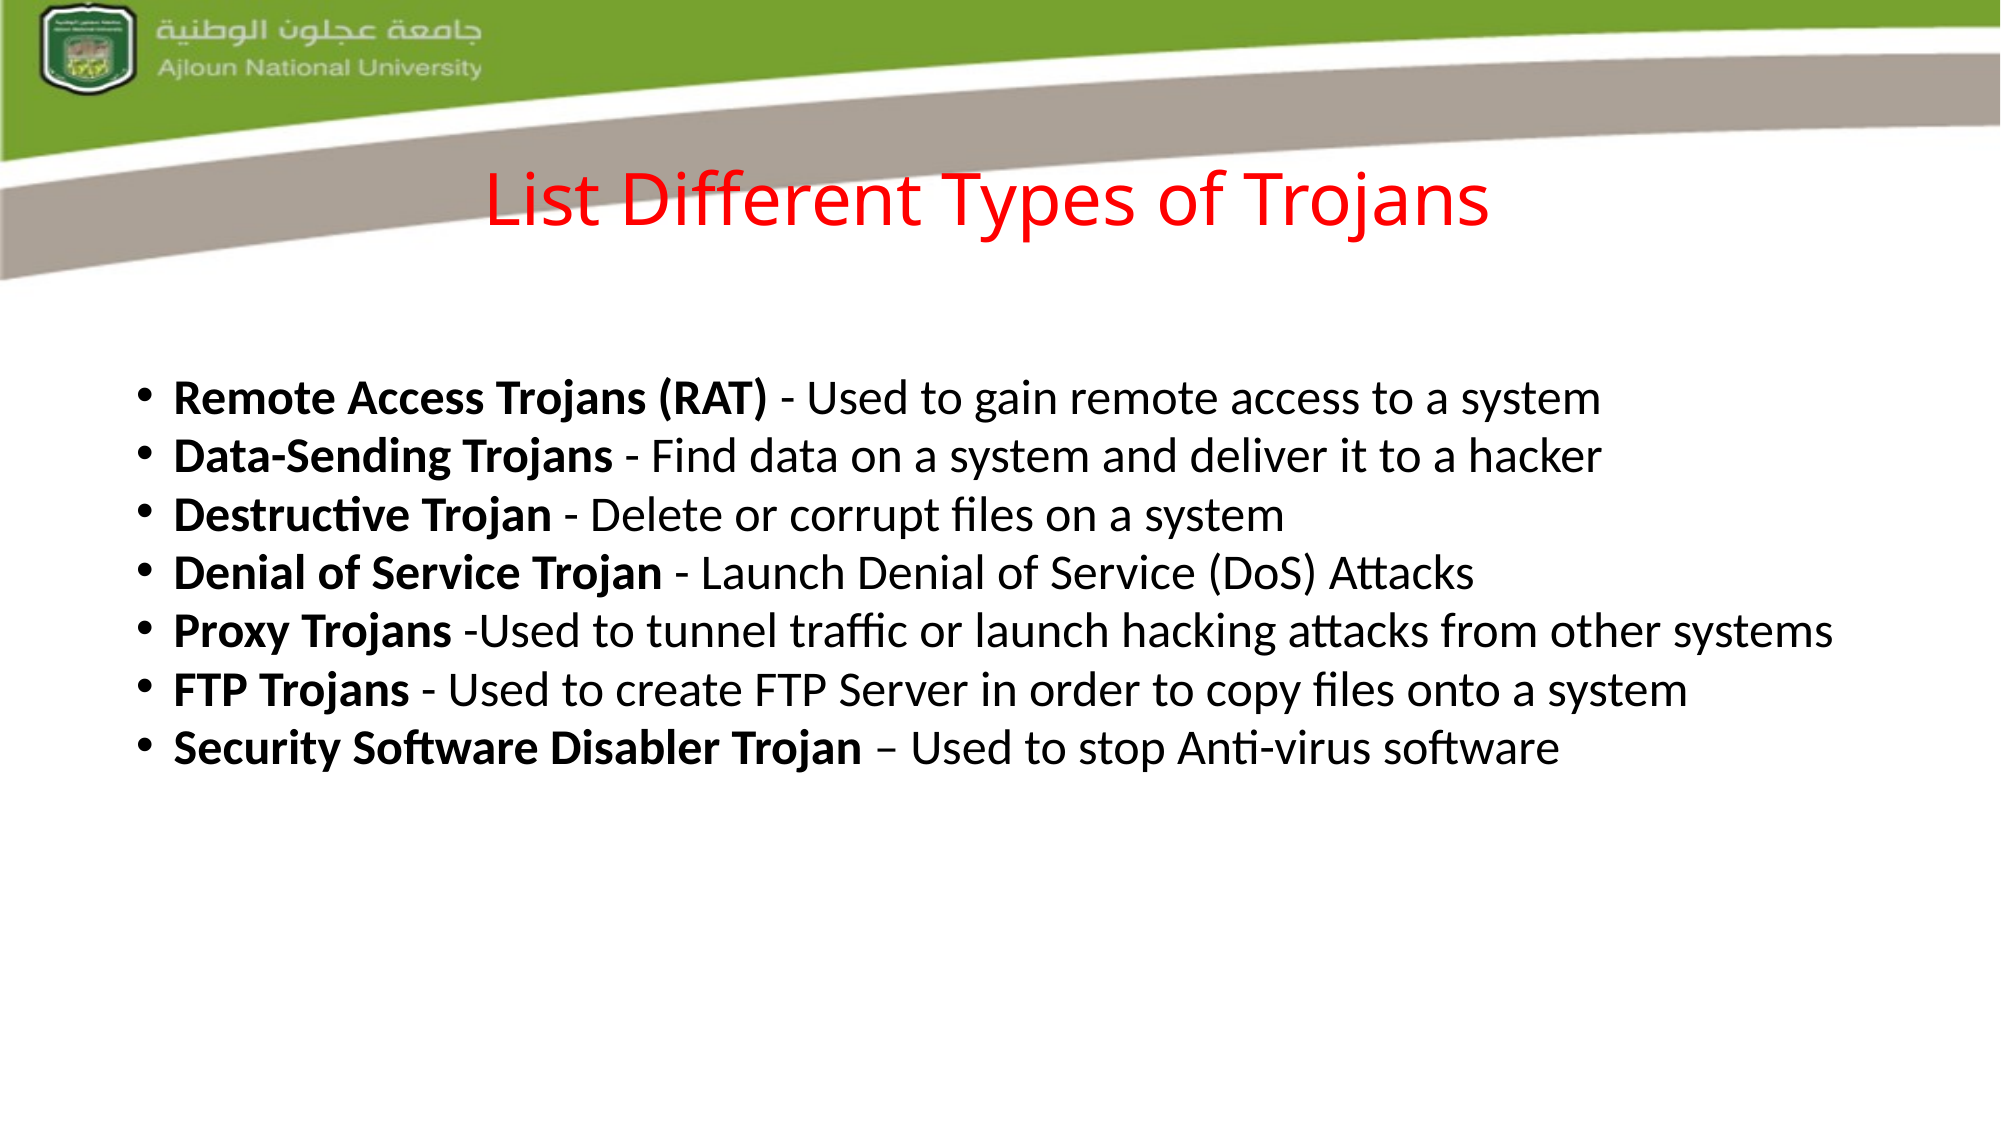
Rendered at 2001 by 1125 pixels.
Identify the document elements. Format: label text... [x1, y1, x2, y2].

title List Different Types of Trojans [468, 146, 1532, 259]
list Remote Access Trojans (RAT) - Used to gain remote access to a system Data-Sending Trojans - Find data on a system and deliver it to a hacker Destructive Trojan - Delete or corrupt files on a system Denial of Service Trojan - Launch Denial of Service (DoS) Attacks Proxy Trojans -Used to tunnel traffic or launch hacking attacks from other systems FTP Trojans - Used to create FTP Server in order to copy files onto a system Security Software Disabler Trojan – Used to stop Anti-virus software [46, 368, 2000, 1106]
picture [0, 0, 2001, 1125]
